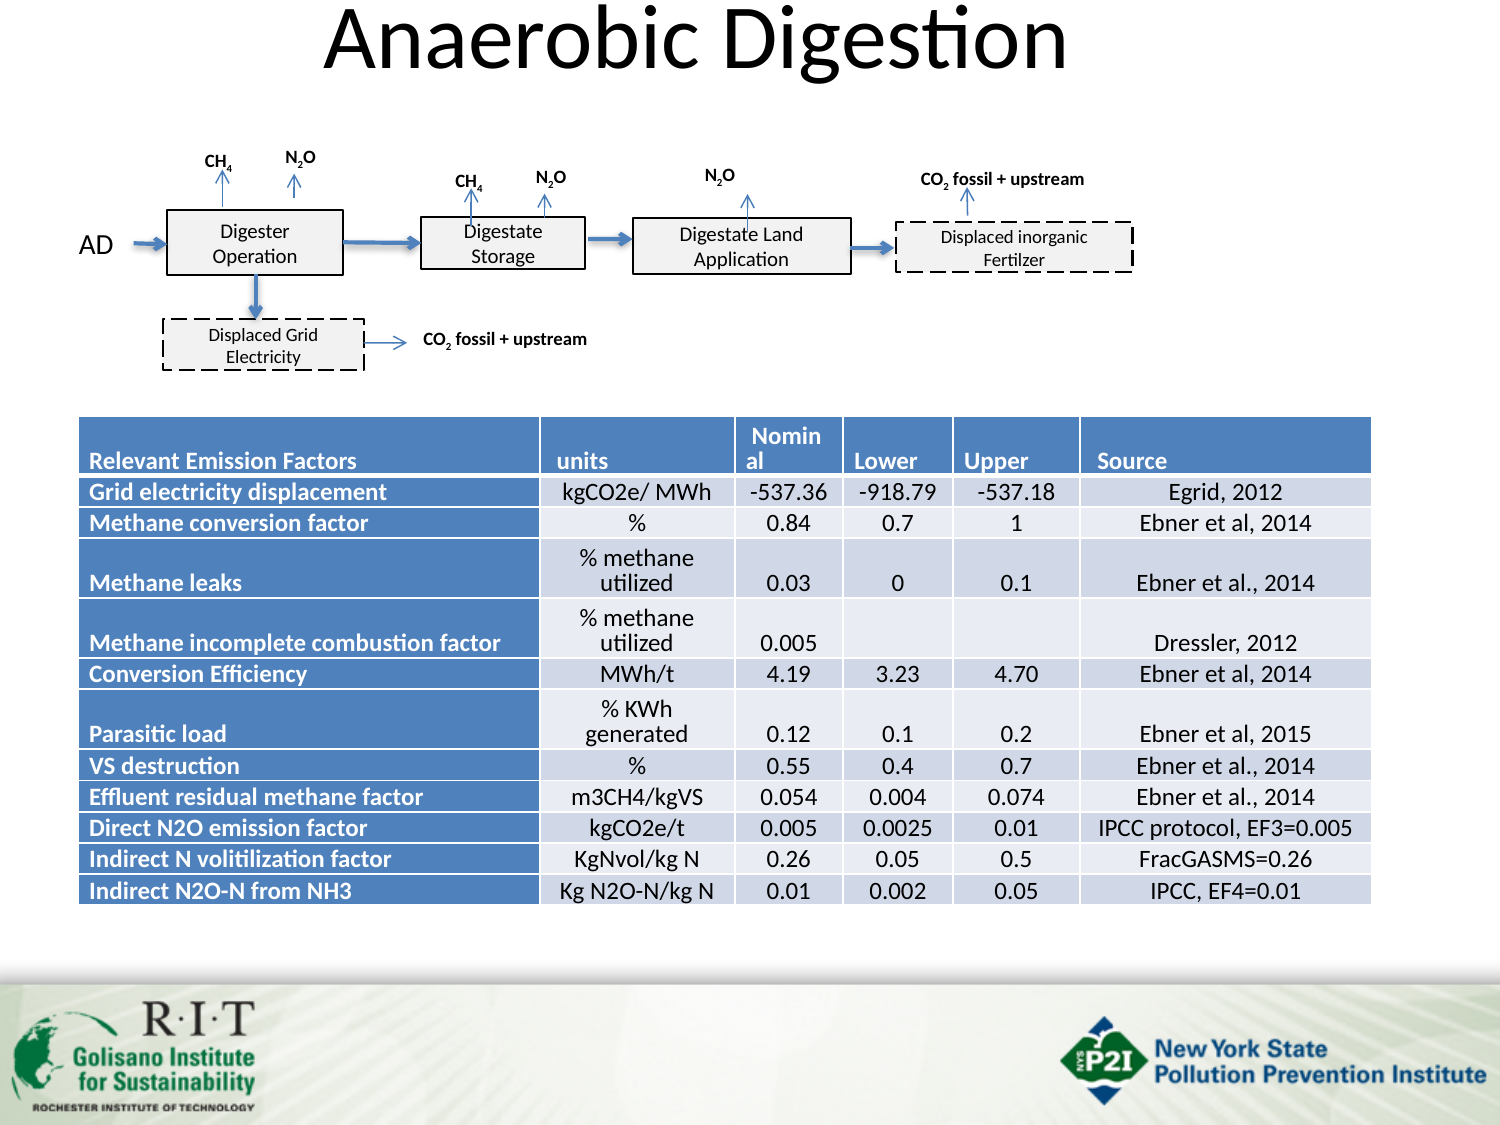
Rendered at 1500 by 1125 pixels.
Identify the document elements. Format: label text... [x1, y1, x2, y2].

table_cell IPCC, EF4=0.01 [1081, 875, 1371, 904]
title Anaerobic Digestion [21, 0, 1372, 76]
table_cell 0.55 [736, 750, 842, 780]
table_cell 0.03 [736, 539, 842, 597]
table_header Lower [844, 417, 952, 473]
table_cell kgCO2e/t [541, 813, 734, 842]
table_cell -537.18 [954, 478, 1079, 506]
table_cell Ebner et al., 2014 [1081, 750, 1371, 780]
table_cell 0.002 [844, 875, 952, 904]
table_cell [844, 599, 952, 657]
picture [0, 899, 1500, 1125]
table_cell Conversion Efficiency [79, 659, 539, 688]
table_cell 0.1 [954, 539, 1079, 597]
table_cell MWh/t [541, 659, 734, 688]
table_cell VS destruction [79, 750, 539, 780]
table_cell Ebner et al., 2014 [1081, 781, 1371, 811]
table_cell Effluent residual methane factor [79, 781, 539, 811]
table_cell 0.005 [736, 813, 842, 842]
table_cell 0.5 [954, 844, 1079, 873]
table_cell % [541, 508, 734, 537]
table_cell 0.7 [954, 750, 1079, 780]
table_cell IPCC protocol, EF3=0.005 [1081, 813, 1371, 842]
table_cell 0.0025 [844, 813, 952, 842]
table_cell Indirect N2O-N from NH3 [79, 875, 539, 904]
table_cell Direct N2O emission factor [79, 813, 539, 842]
table_cell 0.26 [736, 844, 842, 873]
table_cell 0.1 [844, 690, 952, 748]
table_header Nominal [736, 417, 842, 473]
table_cell KgNvol/kg N [541, 844, 734, 873]
table_cell Ebner et al., 2014 [1081, 539, 1371, 597]
table_cell 0.01 [736, 875, 842, 904]
table_cell Methane conversion factor [79, 508, 539, 537]
table_cell 0 [844, 539, 952, 597]
table_cell % [541, 750, 734, 780]
table_header Relevant Emission Factors [79, 417, 539, 473]
table_cell 0.4 [844, 750, 952, 780]
table_cell 4.70 [954, 659, 1079, 688]
table_cell 3.23 [844, 659, 952, 688]
table_cell -537.36 [736, 478, 842, 506]
table_header Source [1081, 417, 1371, 473]
table_cell Methane leaks [79, 539, 539, 597]
table_cell Ebner et al, 2014 [1081, 659, 1371, 688]
table_cell Grid electricity displacement [79, 478, 539, 506]
table_cell % KWh generated [541, 690, 734, 748]
table_cell % methane utilized [541, 599, 734, 657]
table_cell Kg N2O-N/kg N [541, 875, 734, 904]
table_cell [954, 599, 1079, 657]
table_cell Methane incomplete combustion factor [79, 599, 539, 657]
table_cell 0.005 [736, 599, 842, 657]
table_header Upper [954, 417, 1079, 473]
table_cell Dressler, 2012 [1081, 599, 1371, 657]
table_cell Ebner et al, 2015 [1081, 690, 1371, 748]
table_cell Parasitic load [79, 690, 539, 748]
table_header units [541, 417, 734, 473]
table_cell FracGASMS=0.26 [1081, 844, 1371, 873]
table_cell kgCO2e/ MWh [541, 478, 734, 506]
table_cell 1 [954, 508, 1079, 537]
table_cell 4.19 [736, 659, 842, 688]
table_cell Egrid, 2012 [1081, 478, 1371, 506]
table_cell 0.004 [844, 781, 952, 811]
table_cell 0.01 [954, 813, 1079, 842]
table_cell 0.054 [736, 781, 842, 811]
table_cell 0.2 [954, 690, 1079, 748]
table_cell m3CH4/kgVS [541, 781, 734, 811]
table_cell 0.84 [736, 508, 842, 537]
table_cell 0.05 [954, 875, 1079, 904]
table_cell 0.074 [954, 781, 1079, 811]
table_cell Ebner et al, 2014 [1081, 508, 1371, 537]
table_cell % methane utilized [541, 539, 734, 597]
table_cell 0.12 [736, 690, 842, 748]
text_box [63, 136, 1179, 371]
table_cell 0.05 [844, 844, 952, 873]
table_cell 0.7 [844, 508, 952, 537]
table_cell Indirect N volitilization factor [79, 844, 539, 873]
table_cell -918.79 [844, 478, 952, 506]
